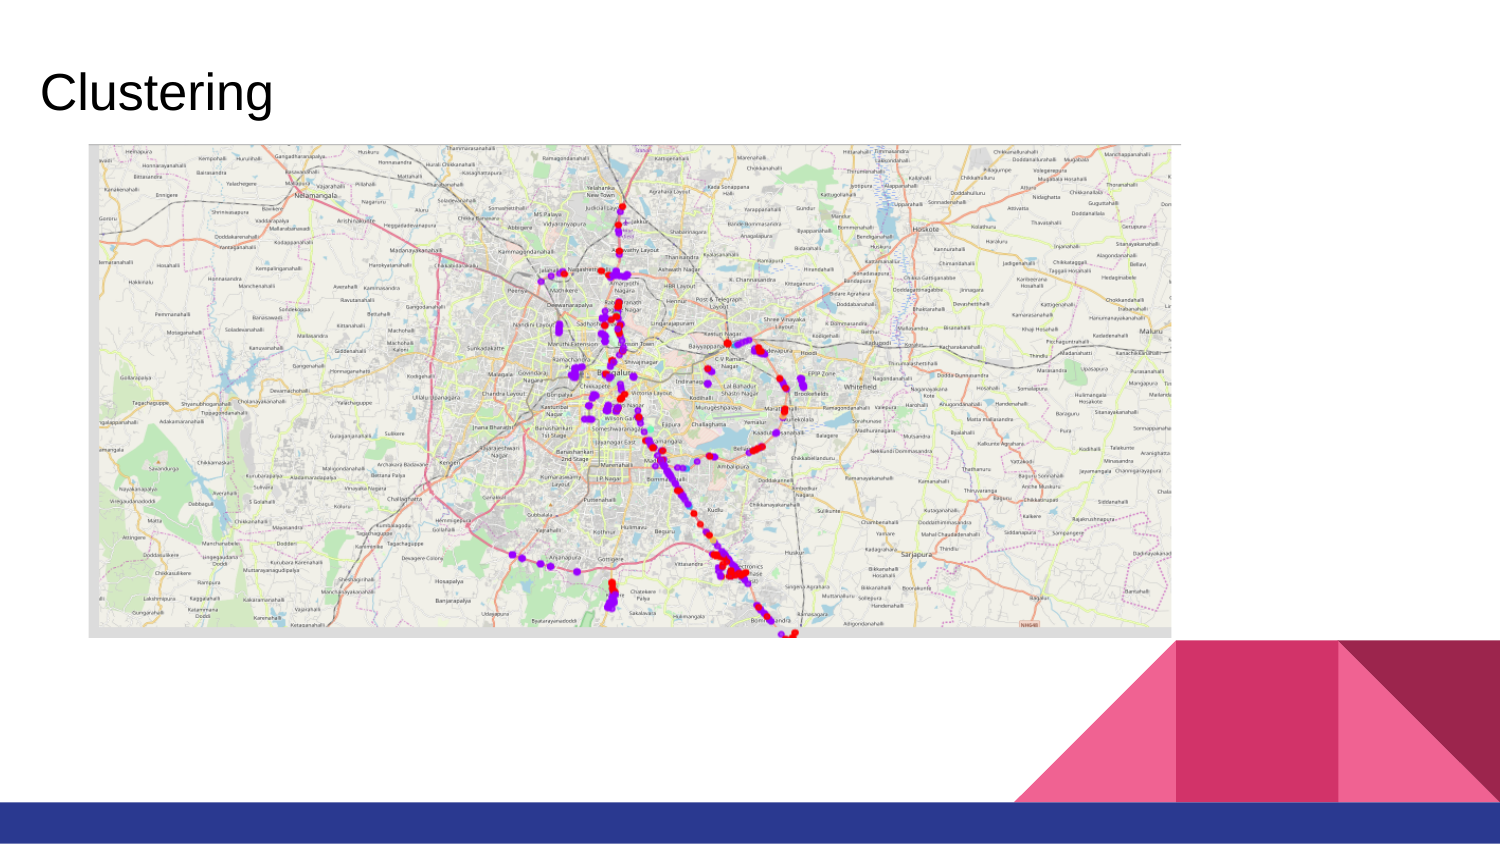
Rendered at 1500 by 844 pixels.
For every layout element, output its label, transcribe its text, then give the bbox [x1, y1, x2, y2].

title Clustering [24, 42, 1423, 143]
picture [88, 142, 1182, 638]
